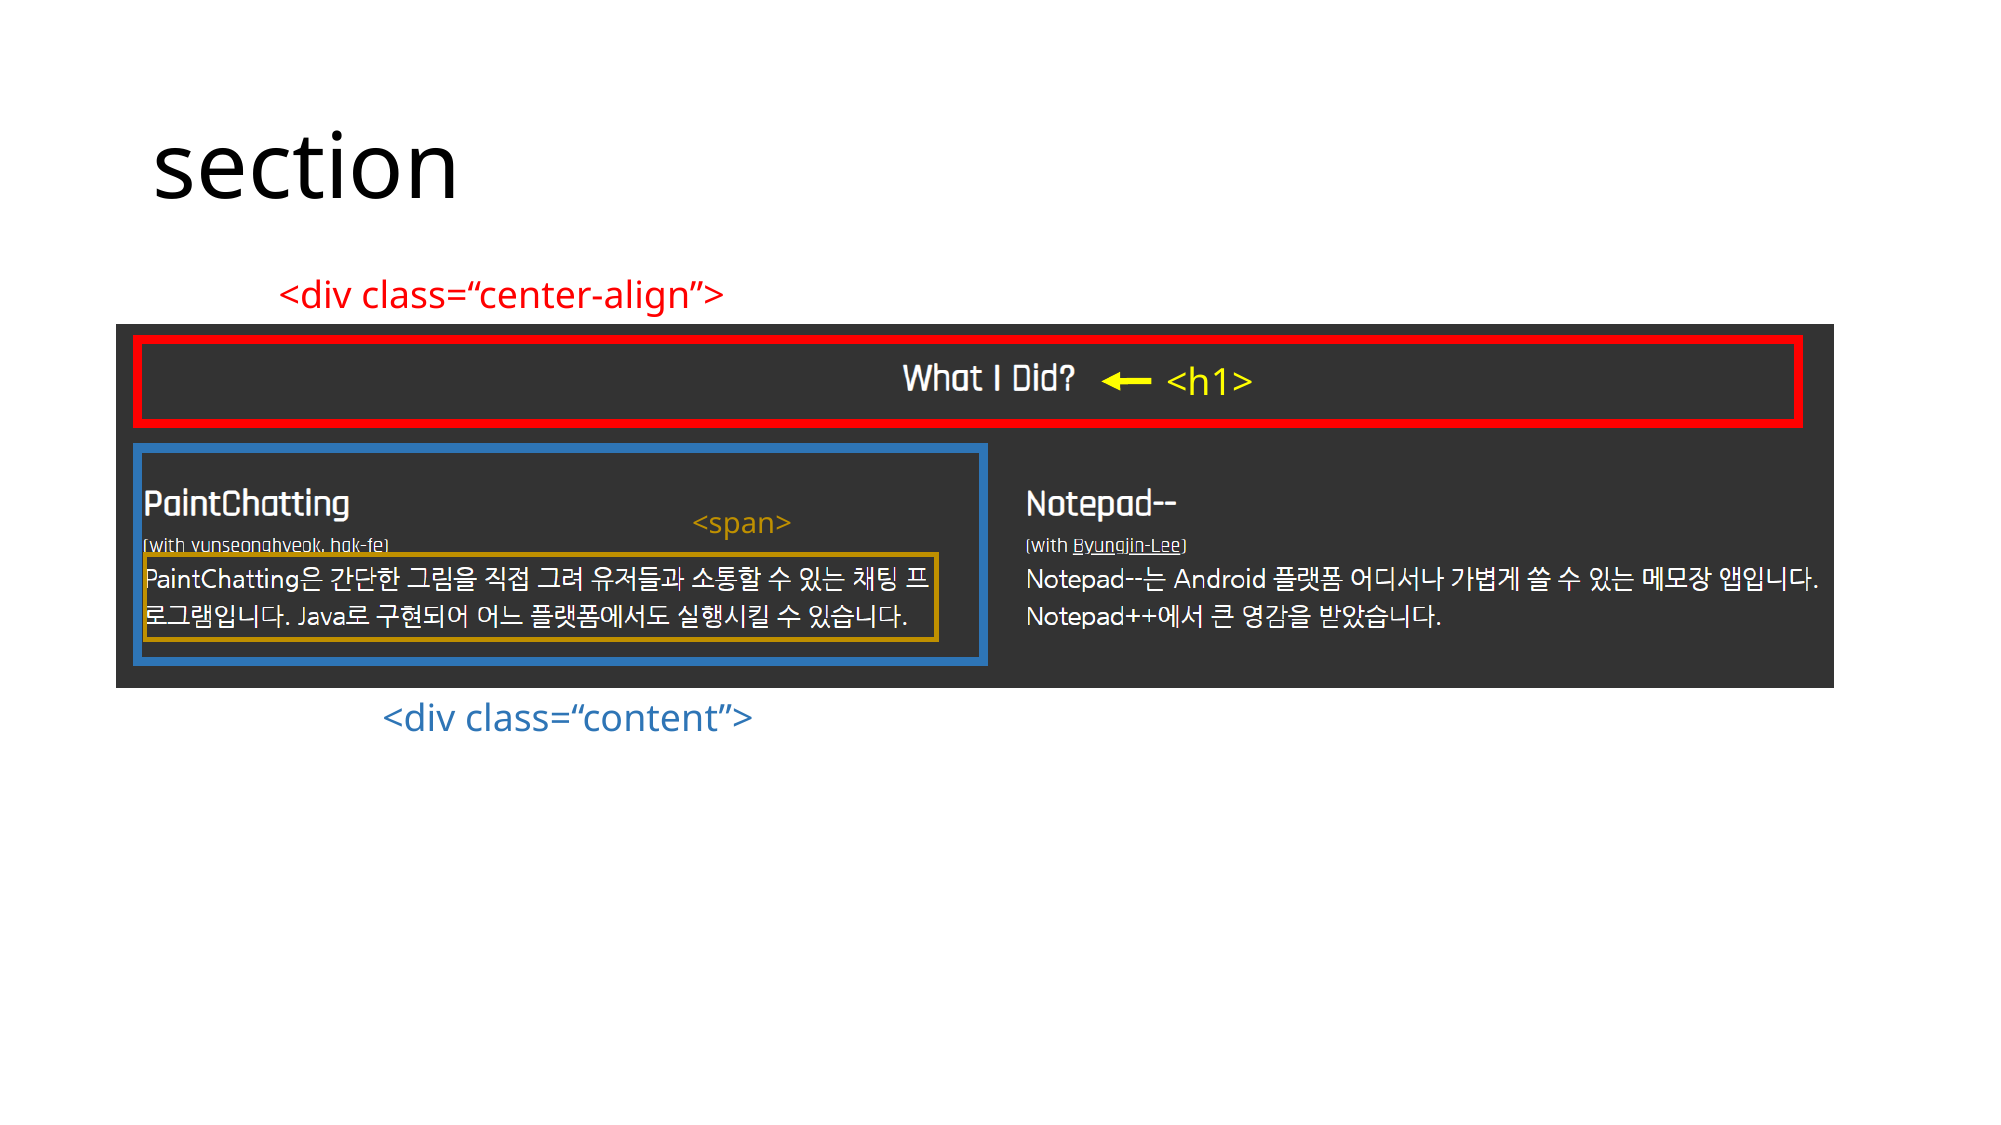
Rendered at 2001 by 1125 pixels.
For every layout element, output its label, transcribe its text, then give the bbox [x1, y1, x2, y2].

title section [137, 59, 1863, 278]
picture [116, 324, 1834, 689]
text_box <div class=“center-align”> [263, 263, 741, 324]
text_box <div class=“content”> [367, 689, 769, 746]
